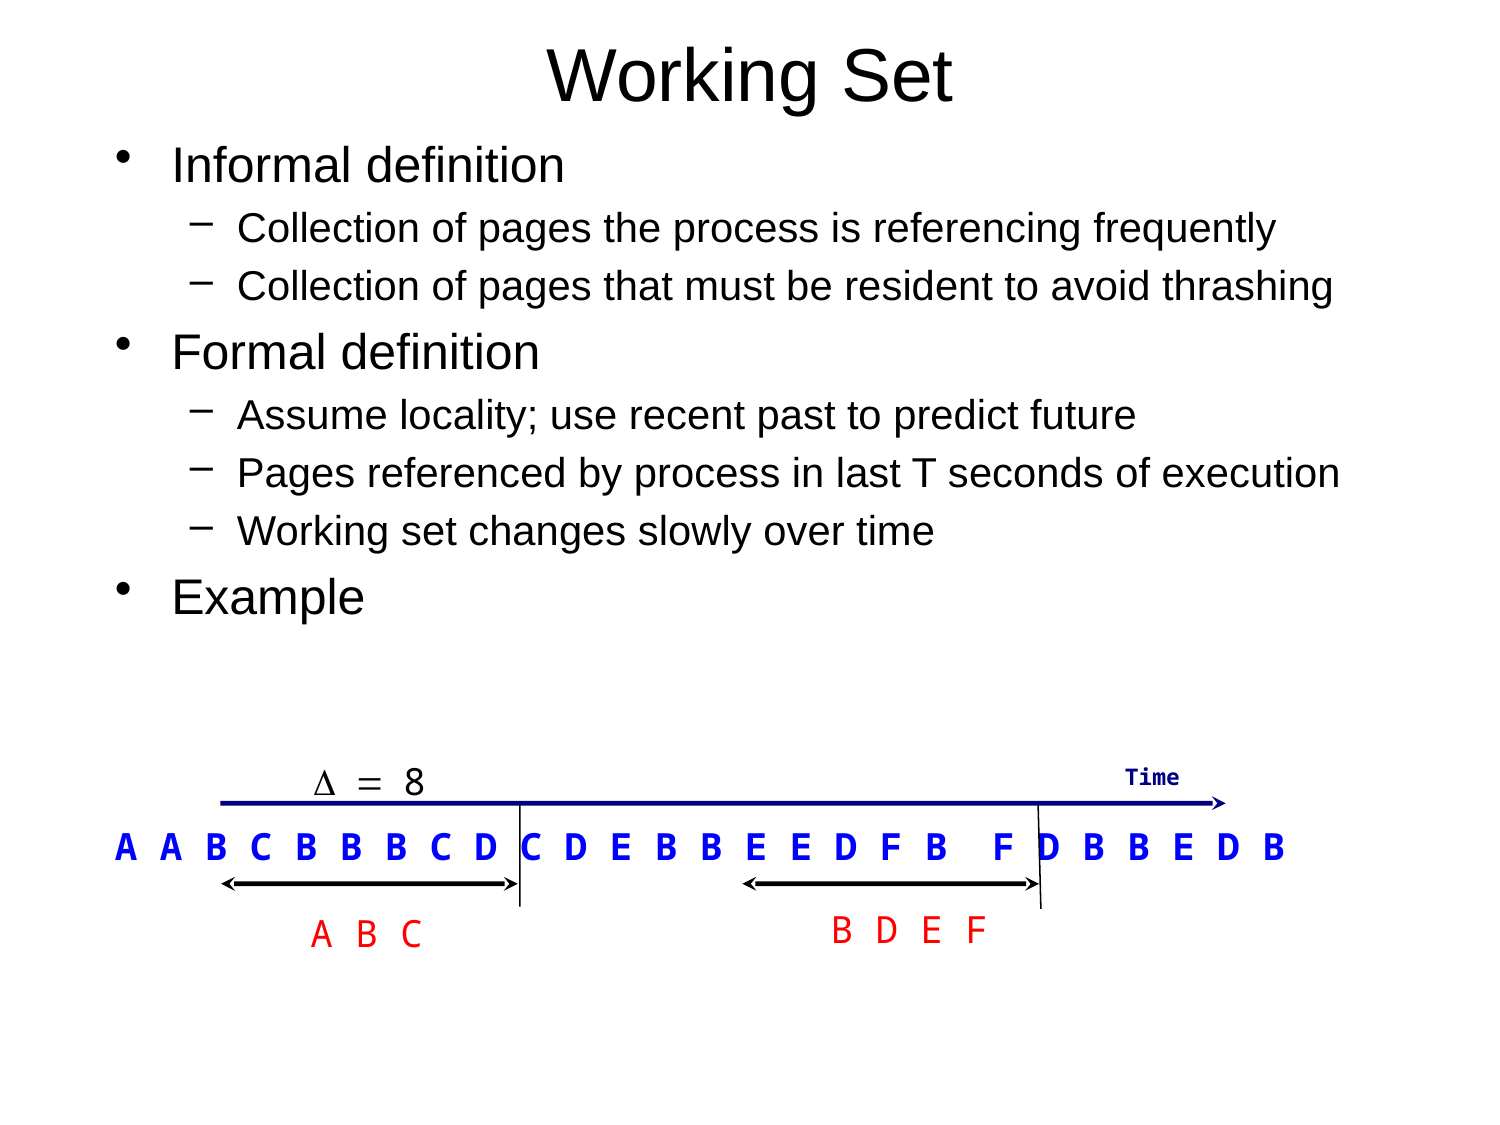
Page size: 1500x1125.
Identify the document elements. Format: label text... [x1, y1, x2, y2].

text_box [211, 749, 1226, 963]
list Informal definition Collection of pages the process is referencing frequently Collection of pages that must be resident to avoid thrashing Formal definition Assume locality; use recent past to predict future Pages referenced by process in last T seconds of execution Working set changes slowly over time Example [99, 124, 1413, 799]
title Working Set [74, 24, 1426, 118]
